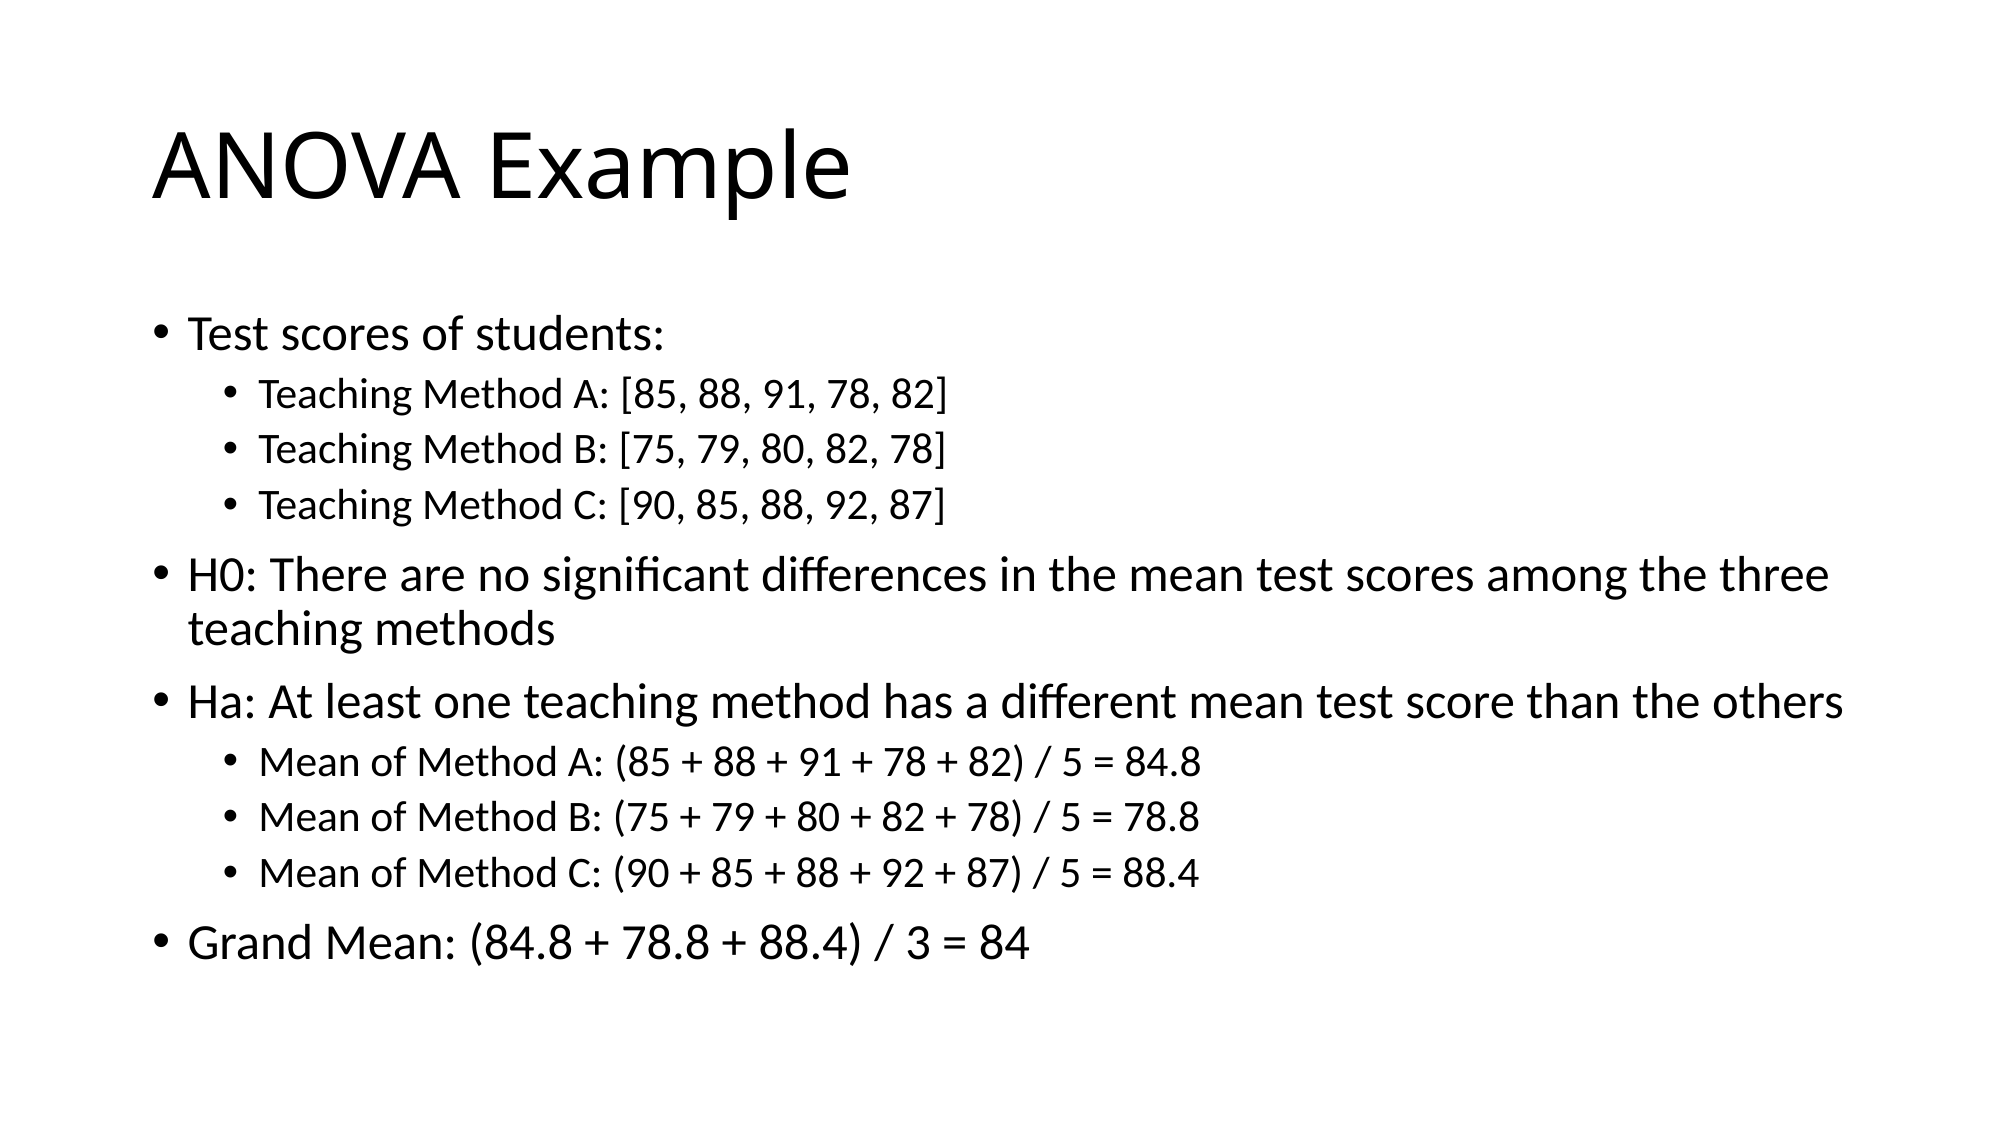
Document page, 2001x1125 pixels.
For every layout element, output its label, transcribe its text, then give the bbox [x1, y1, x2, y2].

title ANOVA Example [137, 59, 1863, 278]
list Test scores of students: Teaching Method A: [85, 88, 91, 78, 82] Teaching Method B: [75, 79, 80, 82, 78] Teaching Method C: [90, 85, 88, 92, 87] H0: There are no significant differences in the mean test scores among the three teaching methods Ha: At least one teaching method has a different mean test score than the others Mean of Method A: (85 + 88 + 91 + 78 + 82) / 5 = 84.8 Mean of Method B: (75 + 79 + 80 + 82 + 78) / 5 = 78.8 Mean of Method C: (90 + 85 + 88 + 92 + 87) / 5 = 88.4 Grand Mean: (84.8 + 78.8 + 88.4) / 3 = 84 [137, 299, 1863, 1014]
